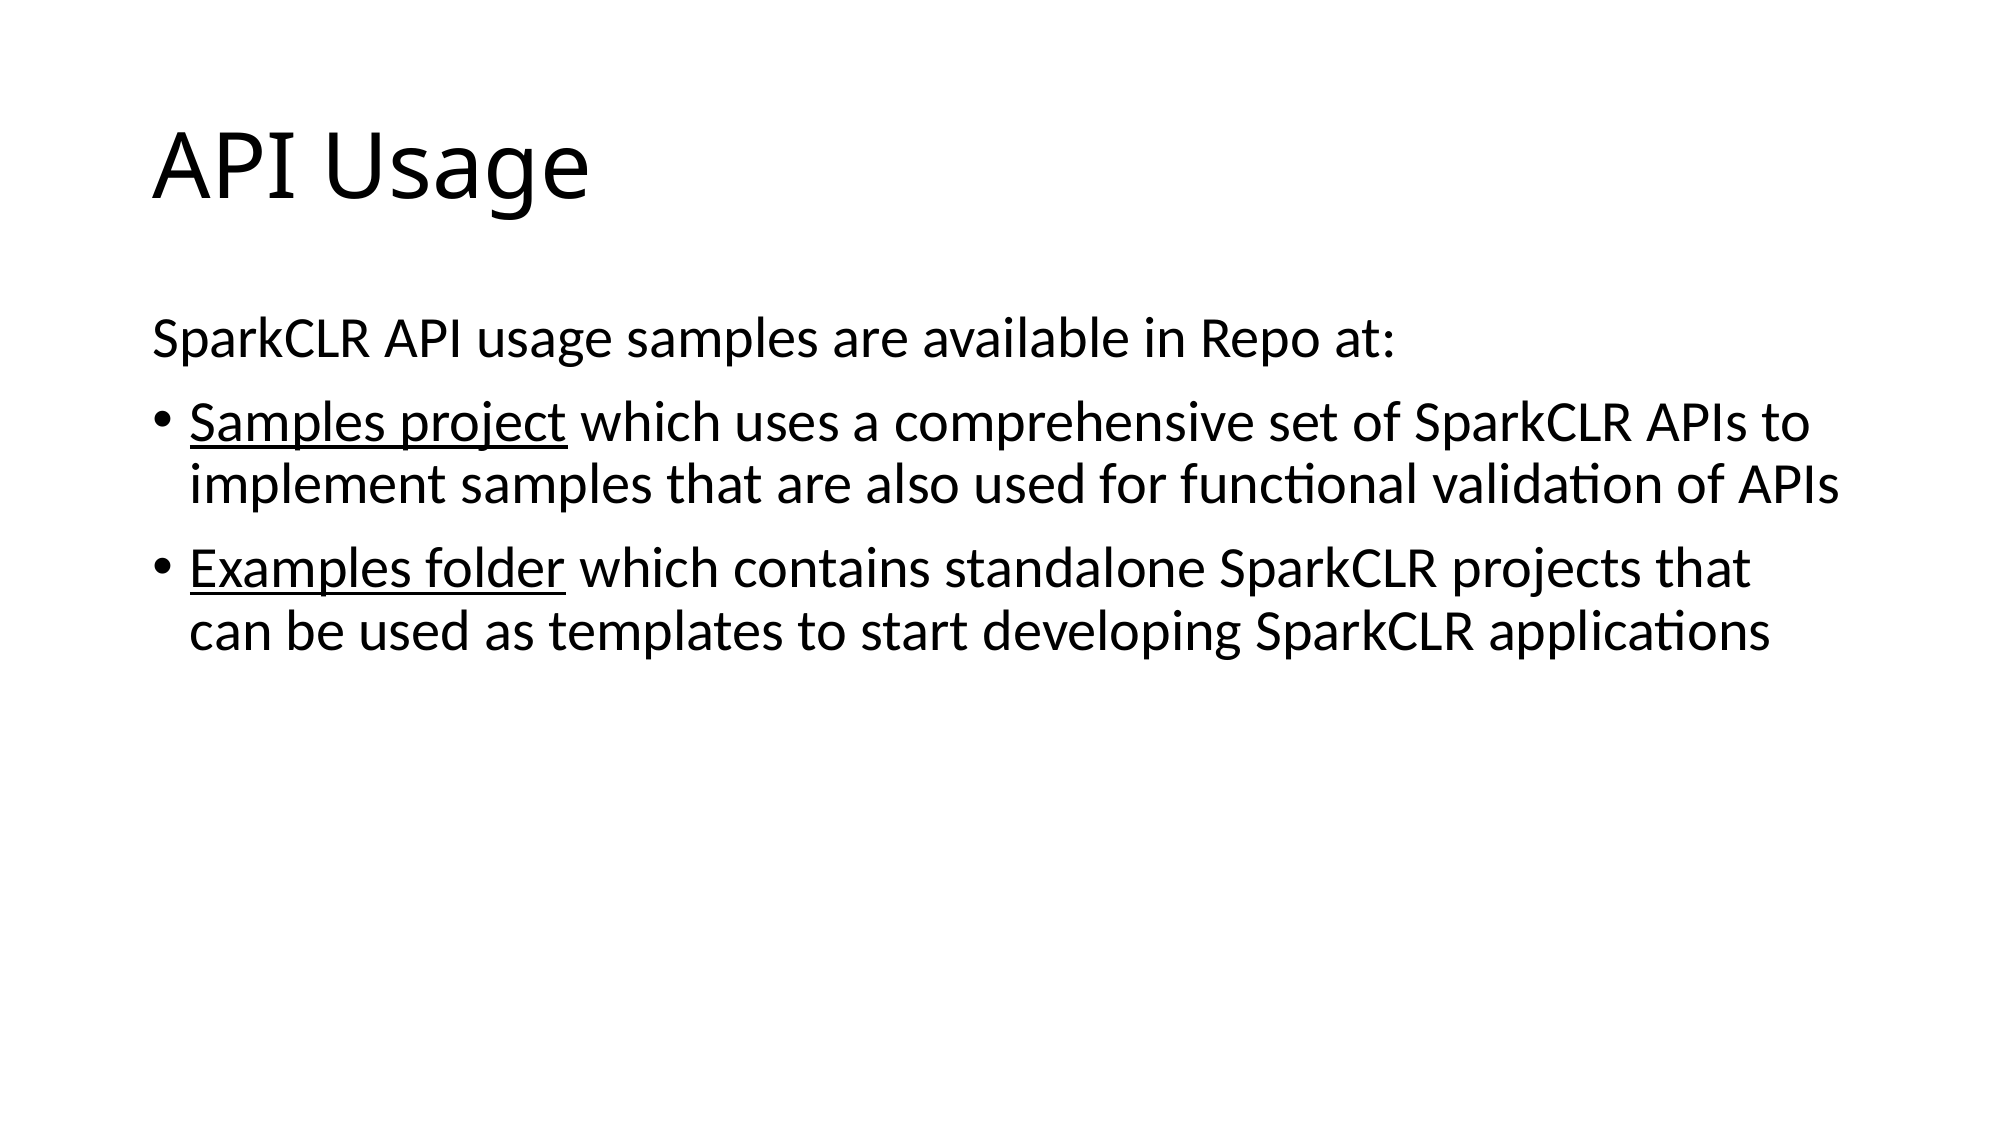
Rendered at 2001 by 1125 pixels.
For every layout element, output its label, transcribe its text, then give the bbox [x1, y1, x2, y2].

title API Usage [137, 59, 1863, 278]
list SparkCLR API usage samples are available in Repo at: Samples project which uses a comprehensive set of SparkCLR APIs to implement samples that are also used for functional validation of APIs Examples folder which contains standalone SparkCLR projects that can be used as templates to start developing SparkCLR applications [137, 299, 1863, 1014]
